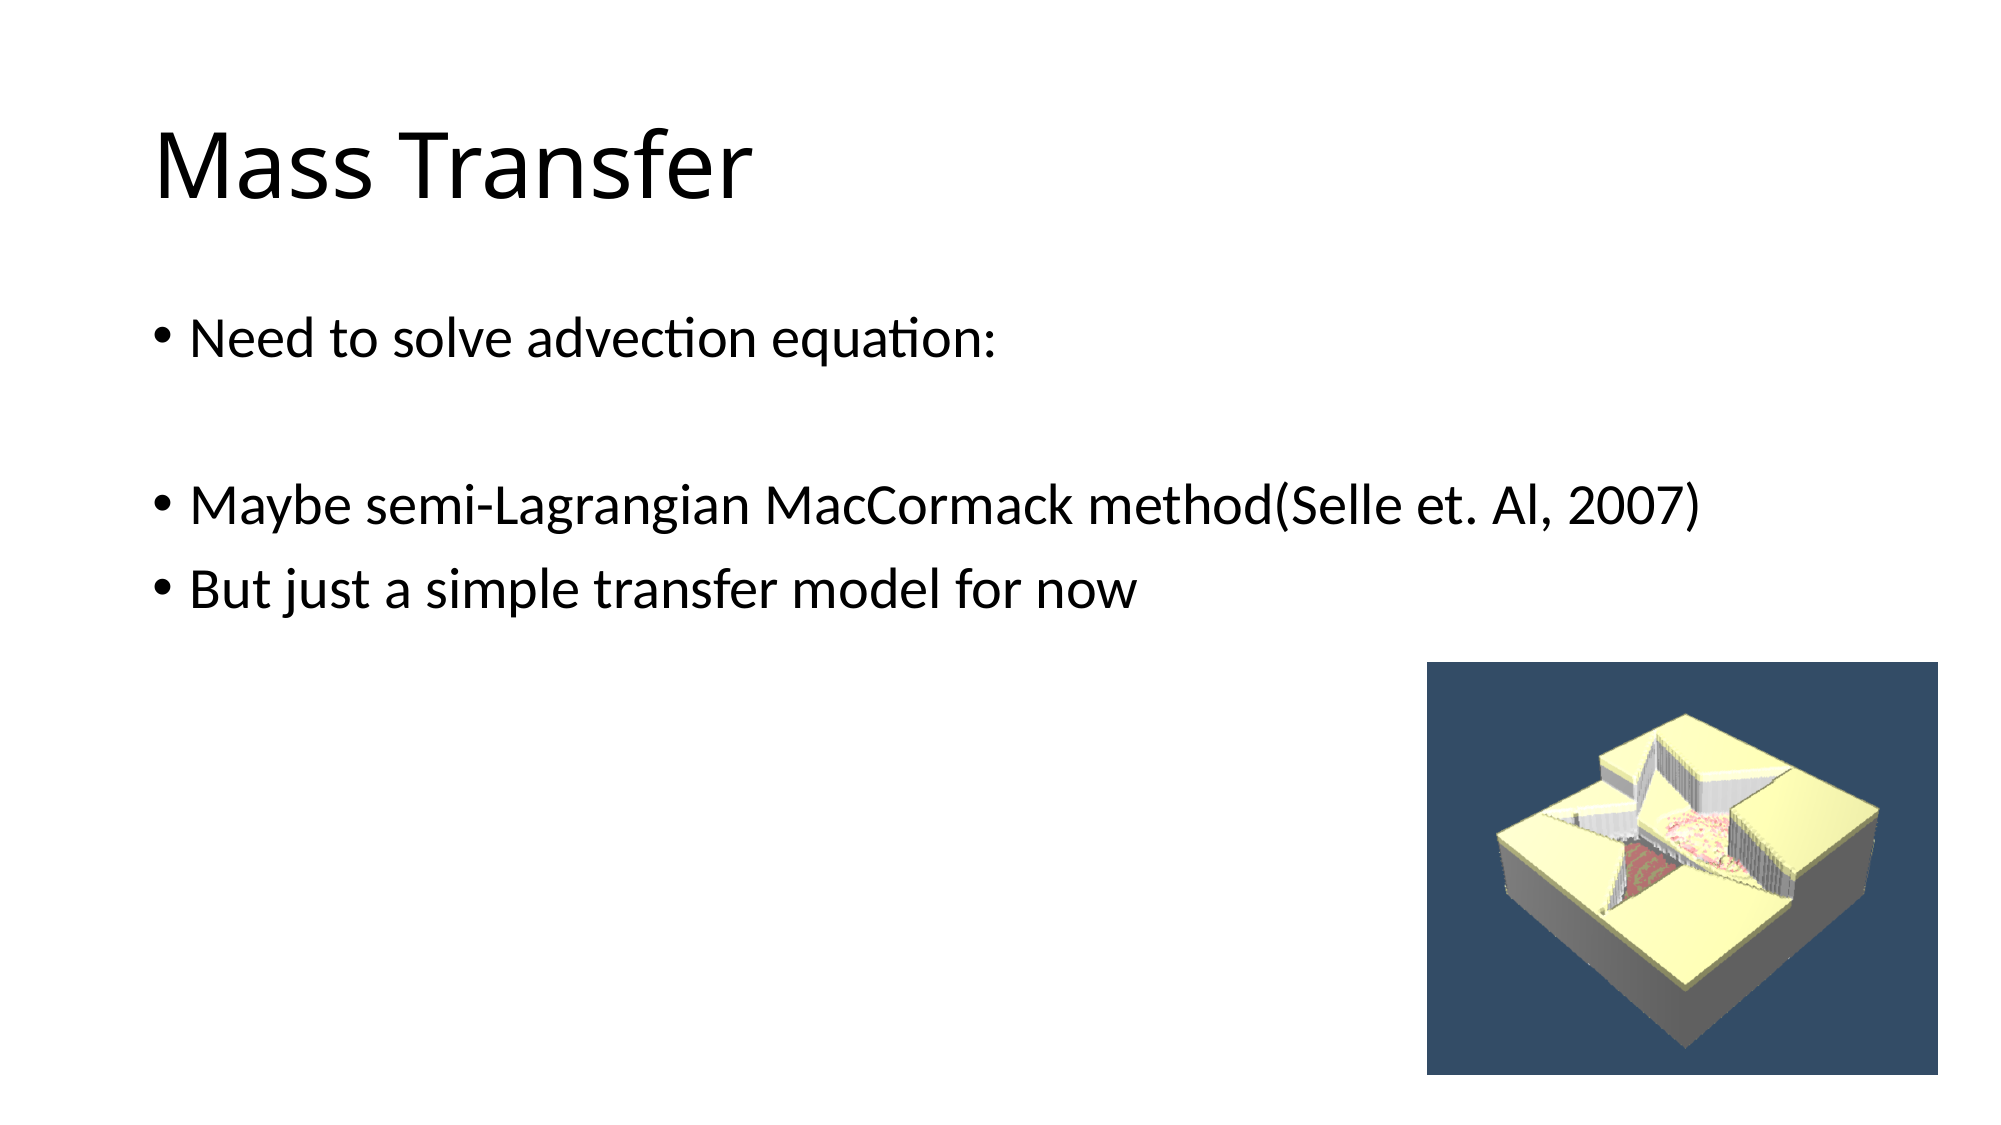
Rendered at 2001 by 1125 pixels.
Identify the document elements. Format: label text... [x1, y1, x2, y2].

picture [1427, 662, 1938, 1075]
title Mass Transfer [137, 59, 1863, 278]
